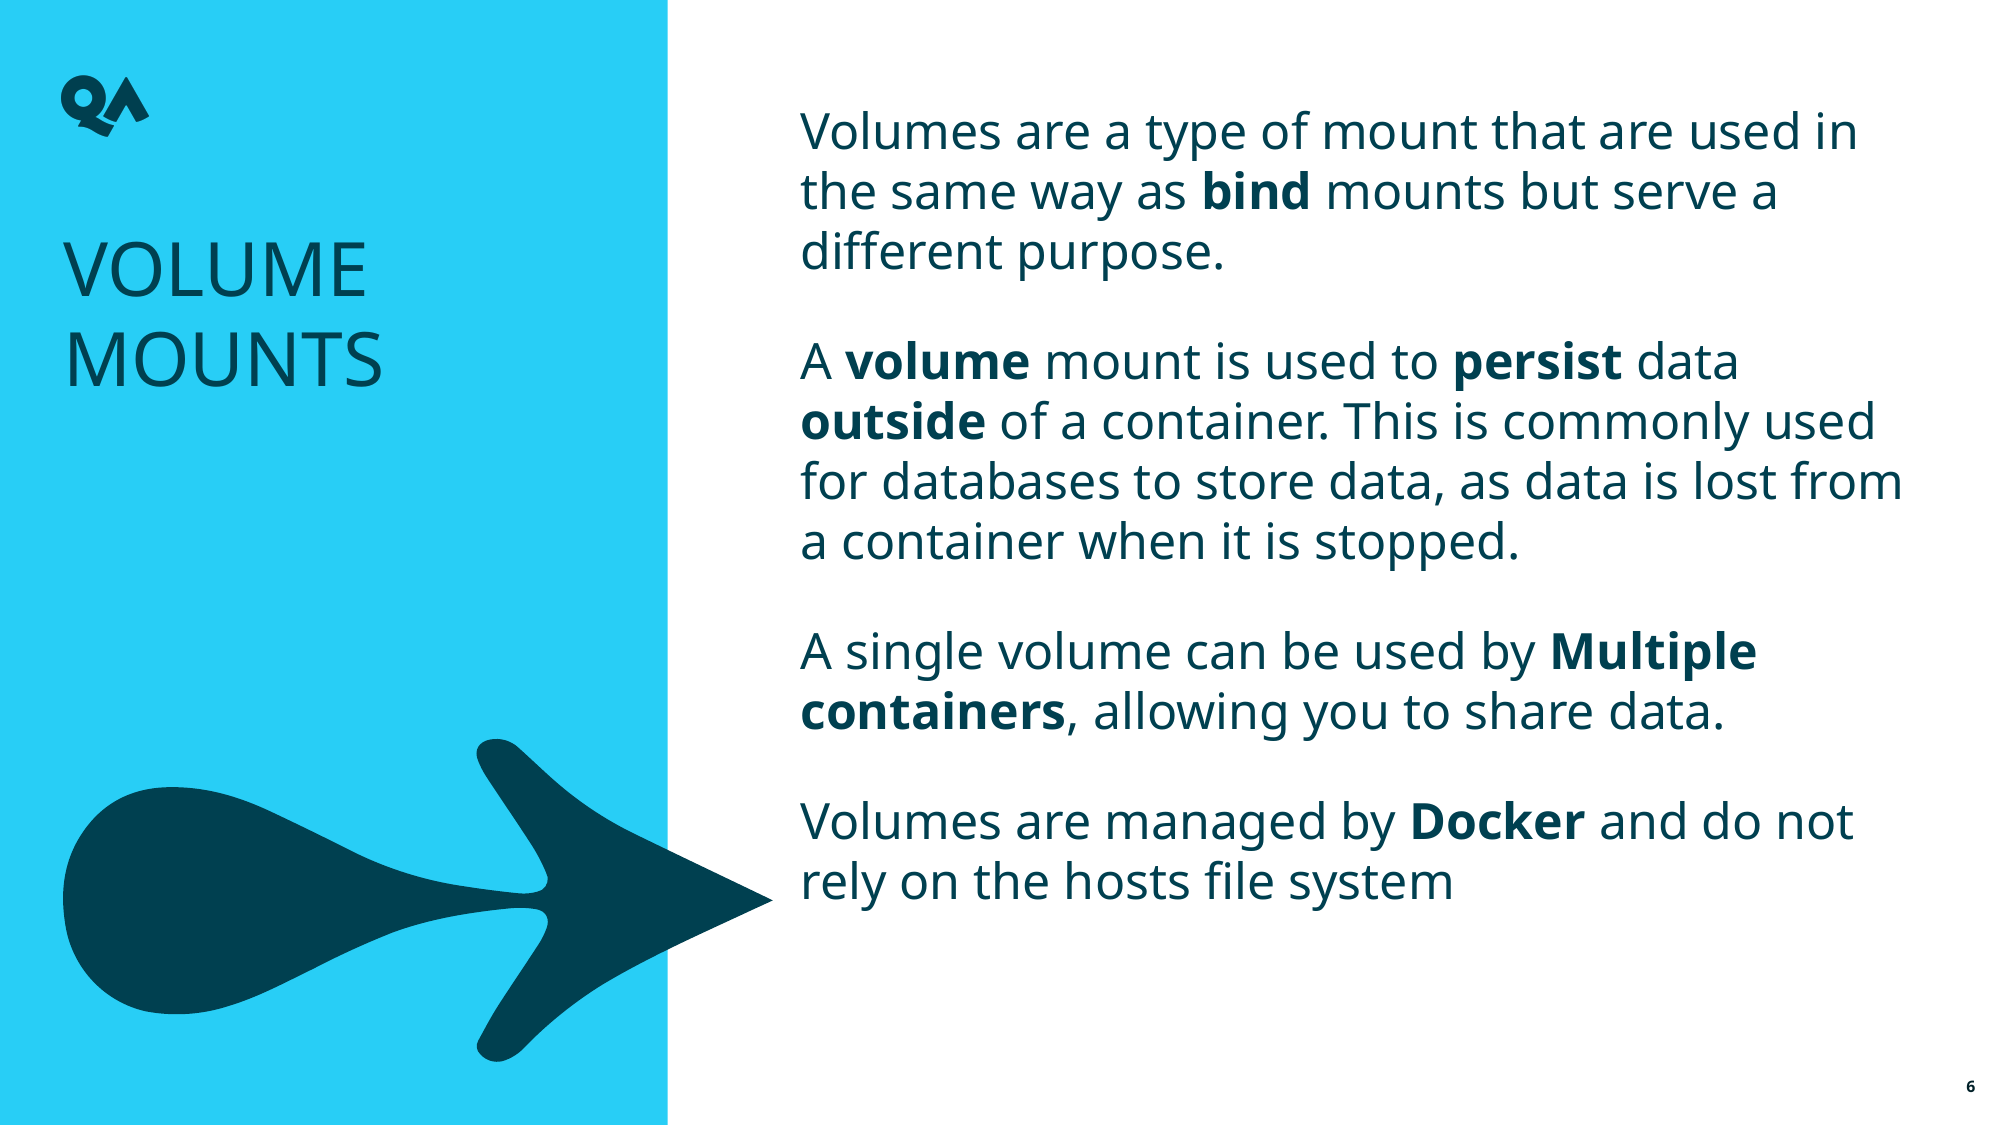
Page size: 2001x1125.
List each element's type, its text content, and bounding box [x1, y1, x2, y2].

list Volumes are a type of mount that are used in the same way as bind mounts but serve a different purpose. A volume mount is used to persist data outside of a container. This is commonly used for databases to store data, as data is lost from a container when it is stopped. A single volume can be used by Multiple containers, allowing you to share data. Volumes are managed by Docker and do not rely on the hosts file system [800, 99, 1911, 943]
slide_number 6 [1846, 1068, 1976, 1098]
list Volume mounts [63, 221, 628, 673]
picture [44, 61, 166, 148]
